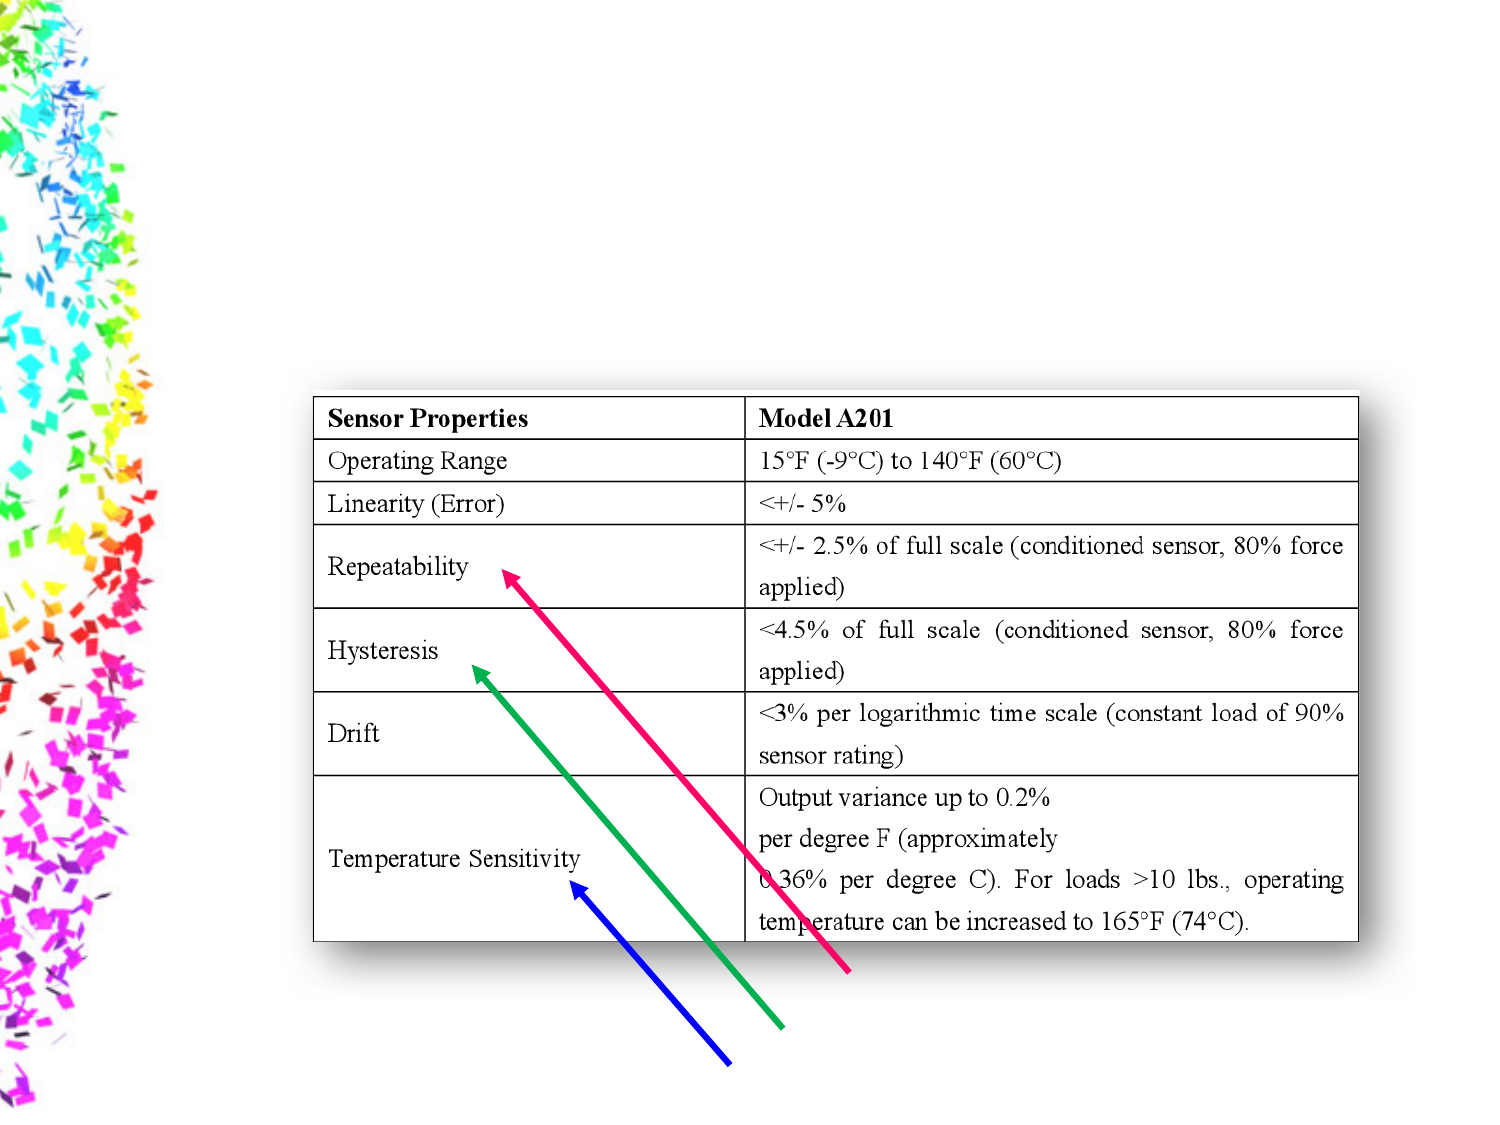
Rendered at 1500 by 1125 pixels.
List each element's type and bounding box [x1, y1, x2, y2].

text_box [569, 1038, 731, 1066]
slide_number [291, 368, 1413, 994]
text_box [471, 664, 784, 1029]
picture [312, 390, 1360, 943]
text_box [501, 568, 850, 973]
